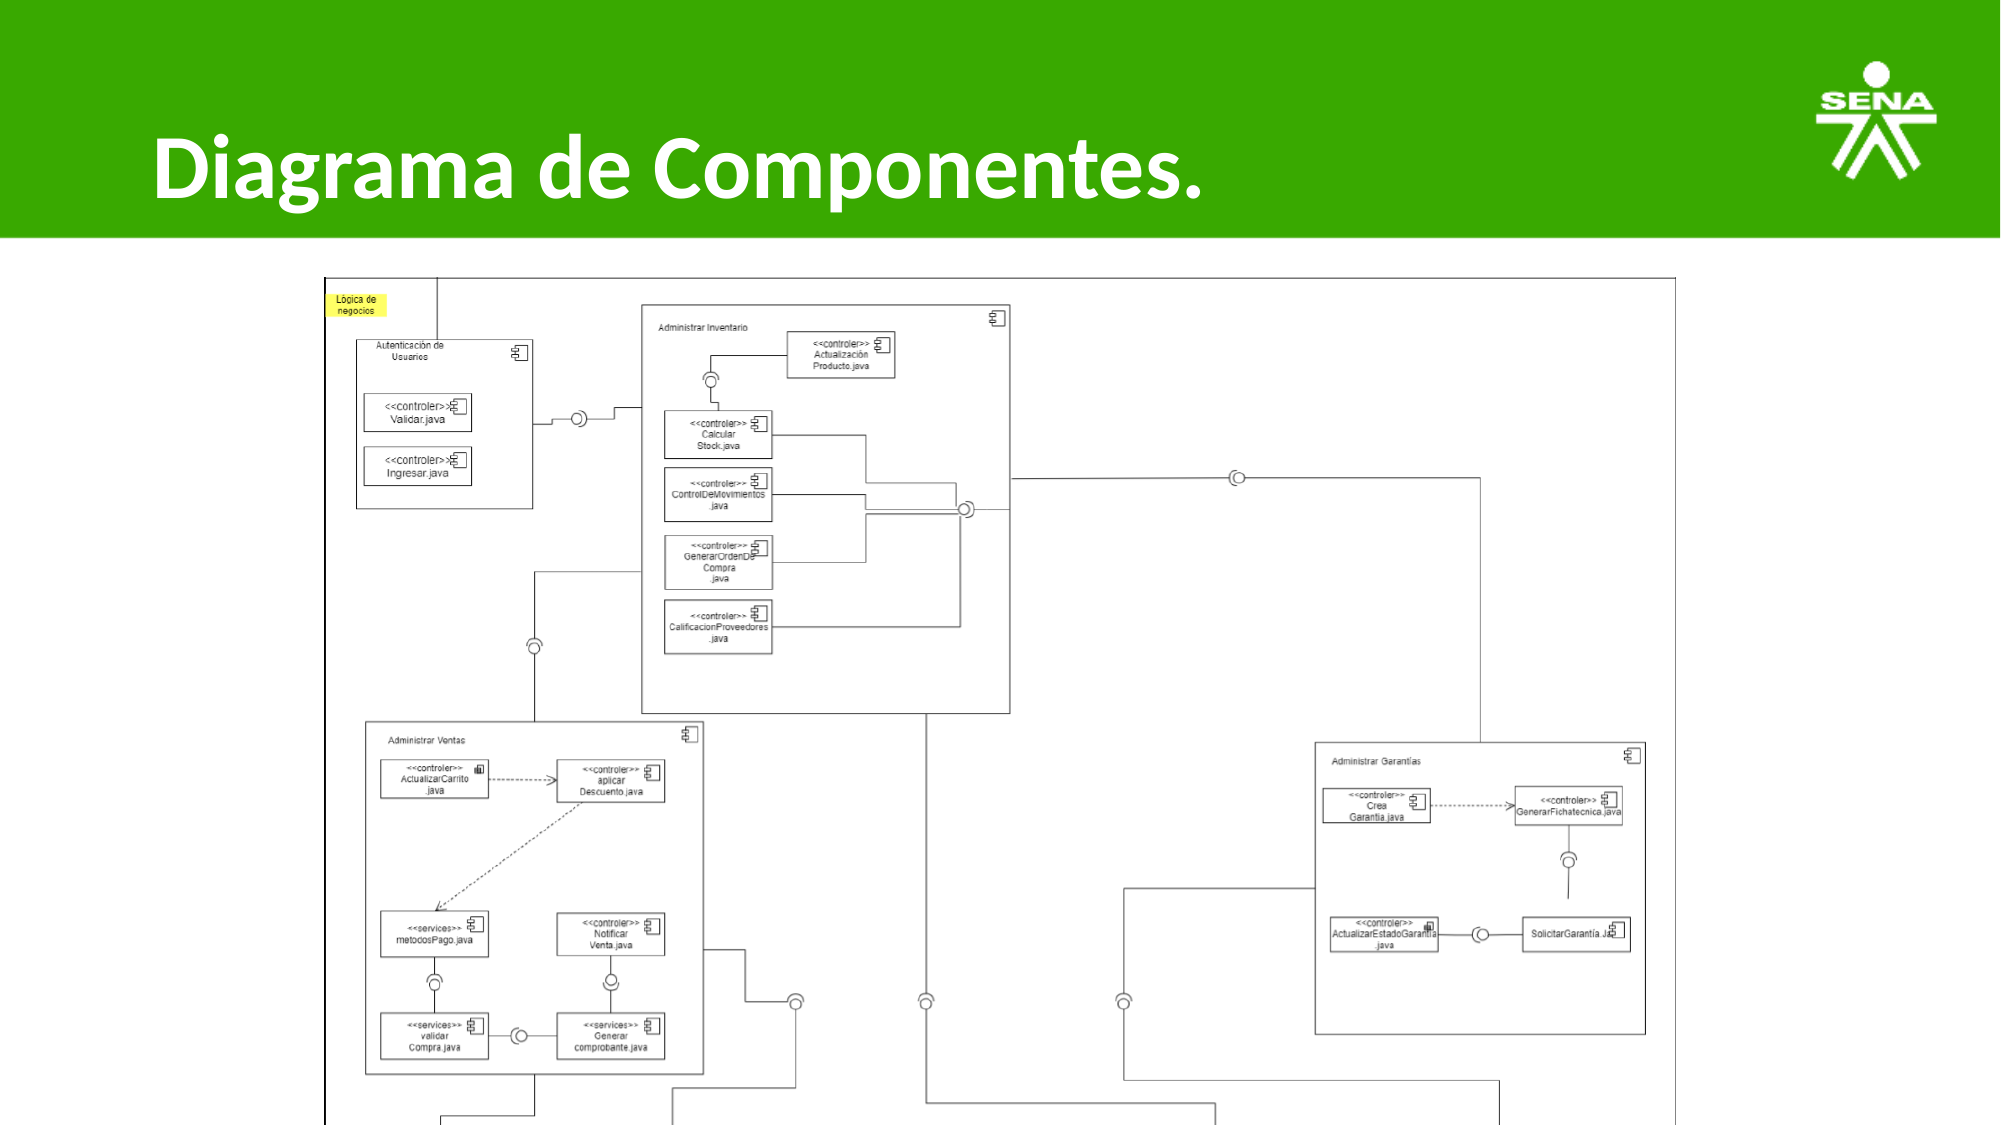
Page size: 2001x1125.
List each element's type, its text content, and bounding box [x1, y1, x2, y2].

picture [0, 0, 2001, 1125]
title Diagrama de Componentes. [137, 59, 1863, 278]
